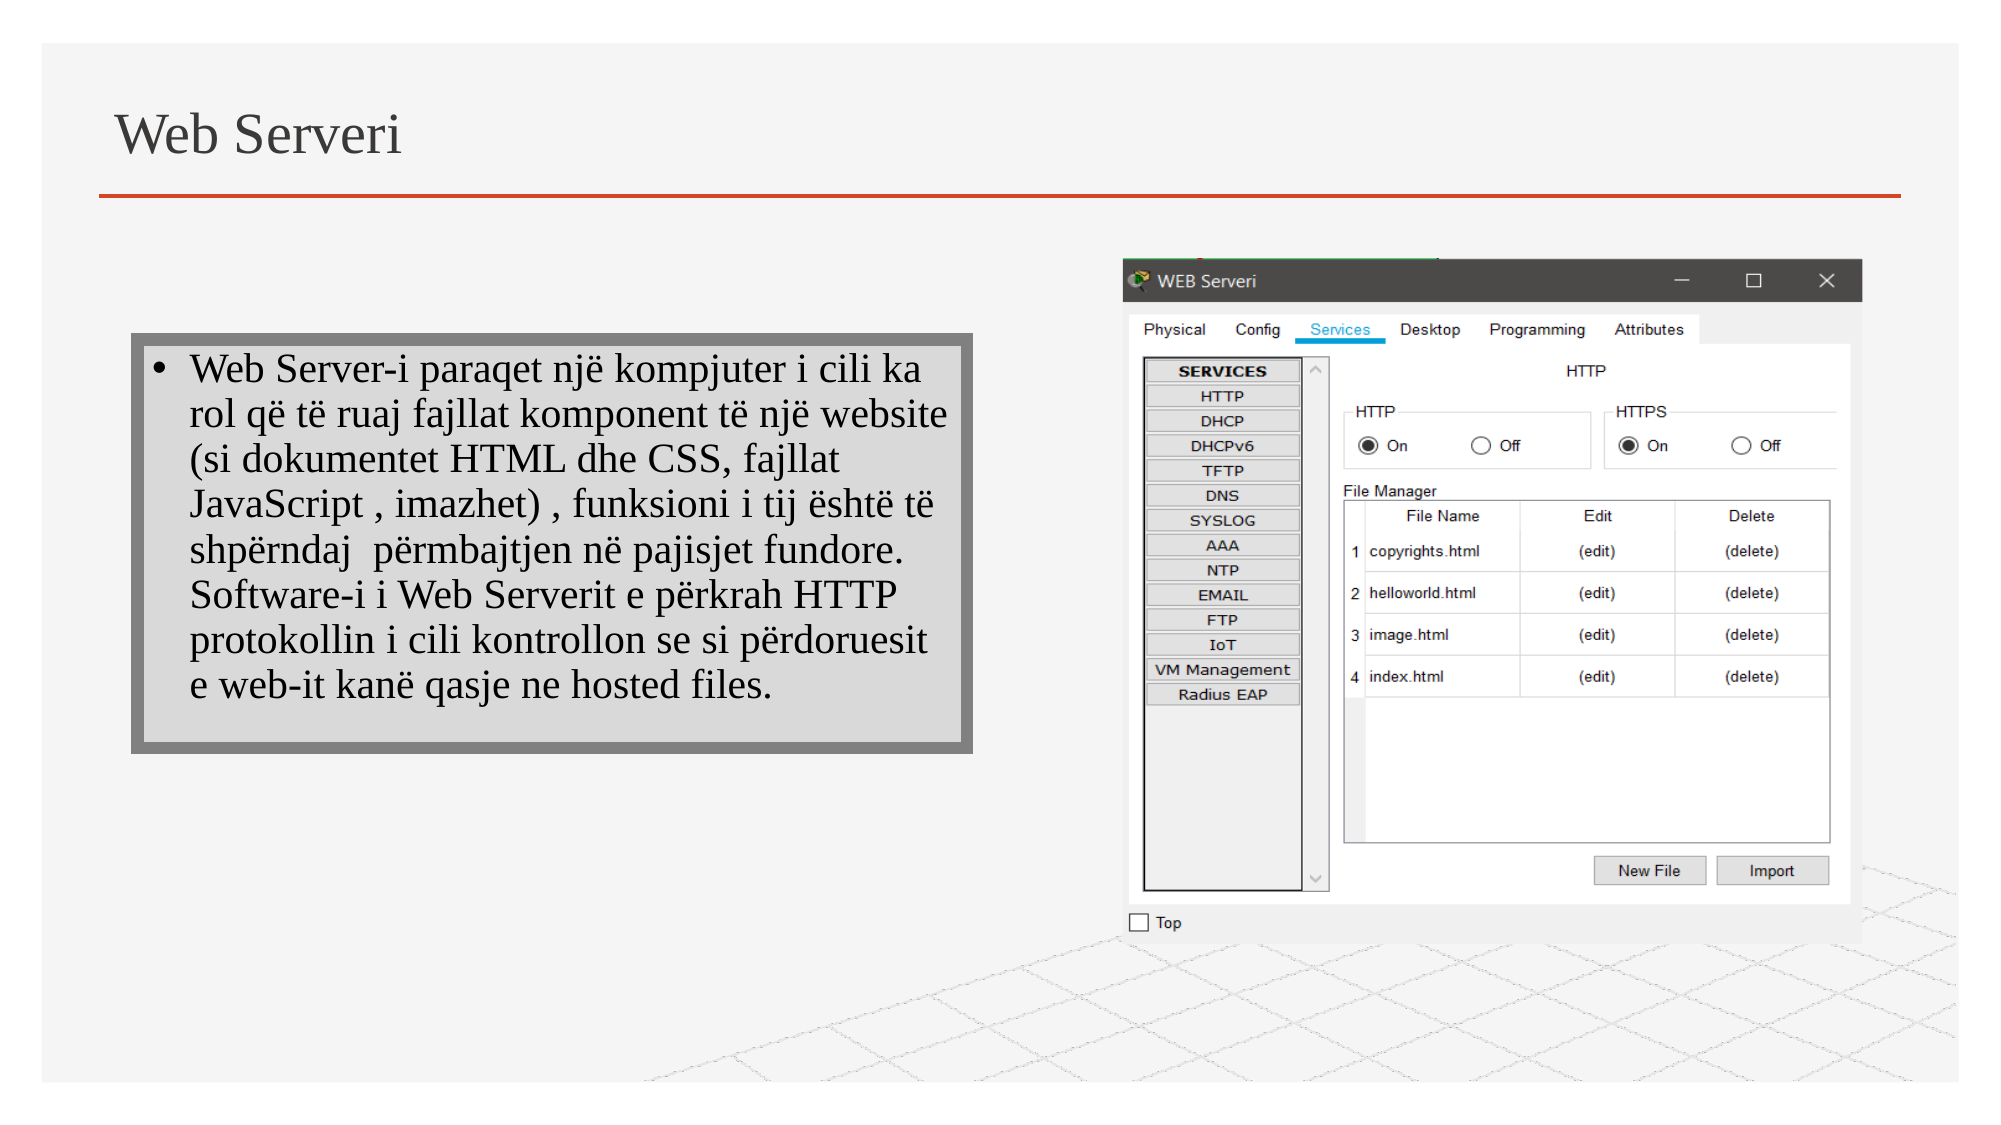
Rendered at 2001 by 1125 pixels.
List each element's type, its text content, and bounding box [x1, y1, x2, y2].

text_box Web Server-i paraqet një kompjuter i cili ka rol që të ruaj fajllat komponent të një website (si dokumentet HTML dhe CSS, fajllat JavaScript , imazhet) , funksioni i tij është të shpërndaj përmbajtjen në pajisjet fundore. Software-i i Web Serverit e përkrah HTTP protokollin i cili kontrollon se si përdoruesit e web-it kanë qasje ne hosted files. [137, 339, 968, 748]
picture [607, 258, 1956, 1081]
title Web Serveri [99, 73, 1901, 197]
